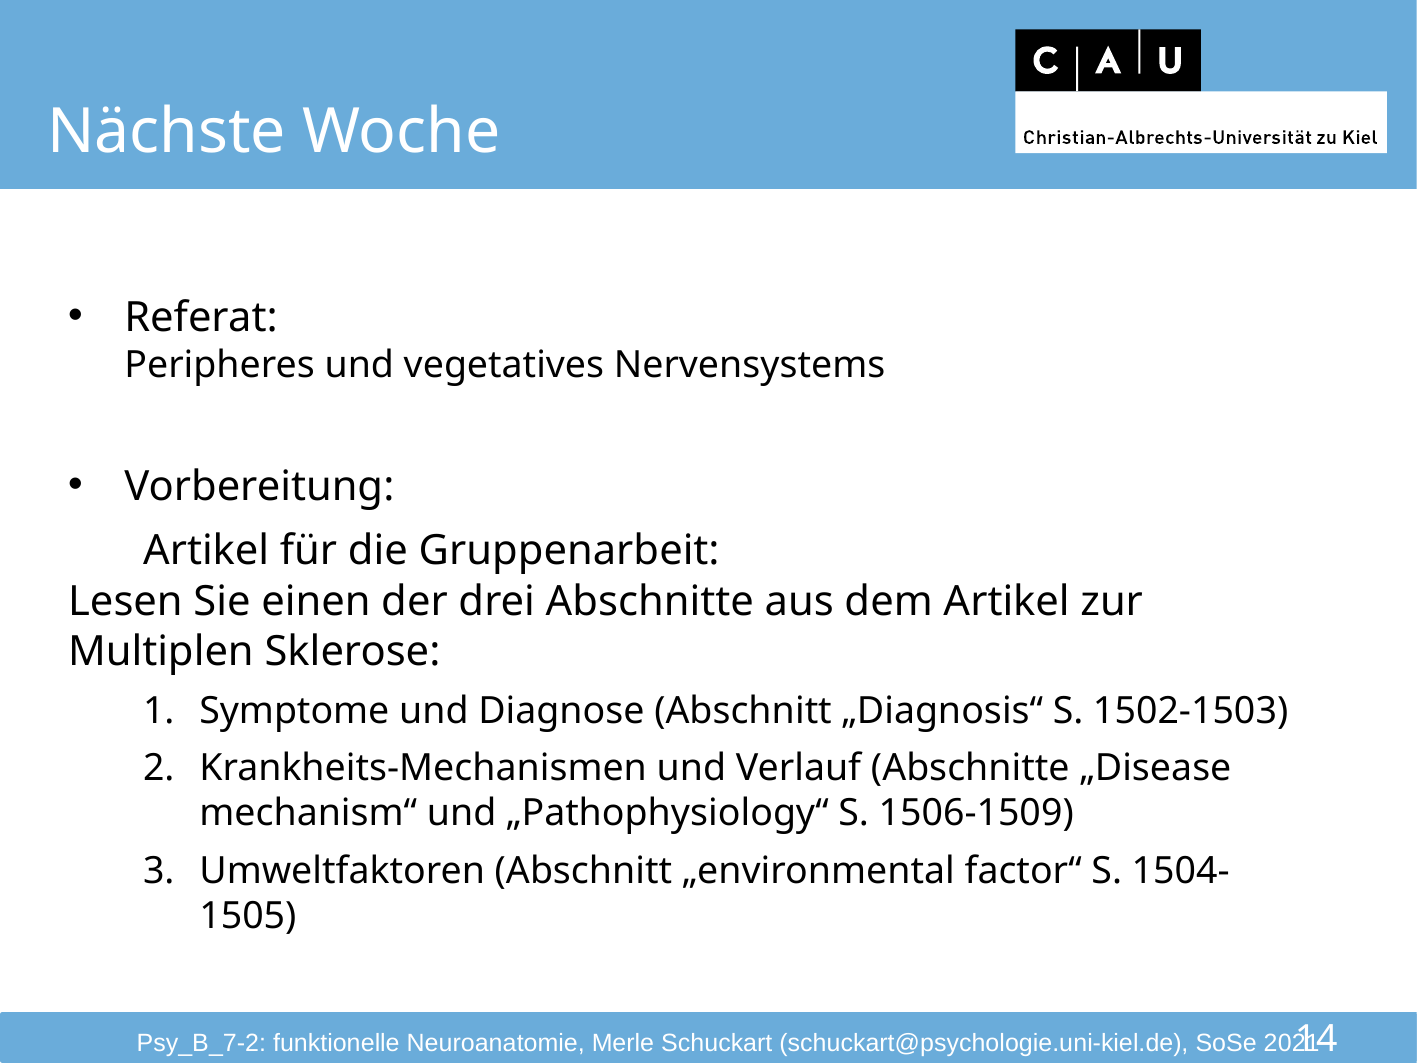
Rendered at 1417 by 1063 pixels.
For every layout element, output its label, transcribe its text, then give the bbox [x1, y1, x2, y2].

text_box Nächste Woche [47, 90, 981, 166]
text_box Psy_B_7-2: funktionelle Neuroanatomie, Merle Schuckart (schuckart@psychologie.uni-kiel.de), SoSe 2021 [121, 1019, 1287, 1063]
text_box [1287, 1006, 1417, 1063]
subtitle Referat: Peripheres und vegetatives Nervensystems Vorbereitung: Artikel für die Gruppenarbeit: Lesen Sie einen der drei Abschnitte aus dem Artikel zur Multiplen Sklerose: Symptome und Diagnose (Abschnitt „Diagnosis“ S. 1502-1503) Krankheits-Mechanismen und Verlauf (Abschnitte „Disease mechanism“ und „Pathophysiology“ S. 1506-1509) Umweltfaktoren (Abschnitt „environmental factor“ S. 1504-1505) [67, 288, 1321, 1013]
text_box [2, 1013, 1287, 1061]
